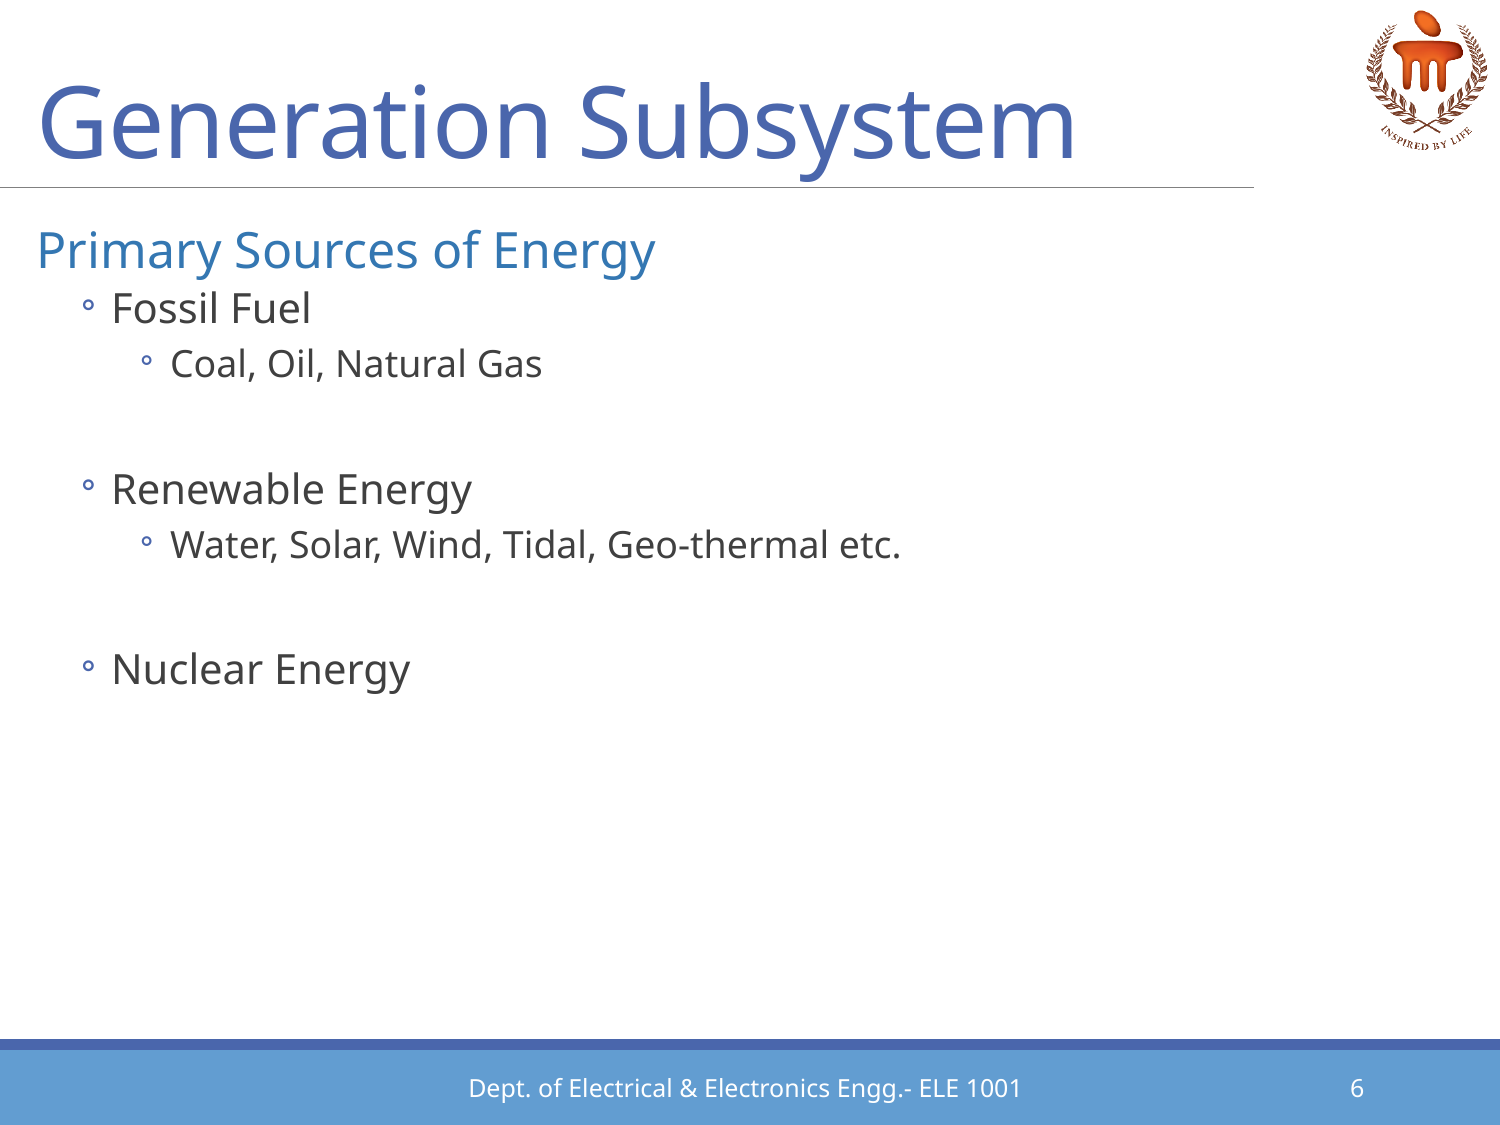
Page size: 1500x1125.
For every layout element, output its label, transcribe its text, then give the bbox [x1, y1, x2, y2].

slide_number 6 [1218, 1059, 1380, 1120]
list Primary Sources of Energy Fossil Fuel Coal, Oil, Natural Gas Renewable Energy Water, Solar, Wind, Tidal, Geo-thermal etc. Nuclear Energy [21, 217, 1472, 1016]
picture [1472, 8, 1492, 151]
title Generation Subsystem [21, 0, 1472, 187]
footer Dept. of Electrical & Electronics Engg.- ELE 1001 [404, 1059, 1088, 1120]
